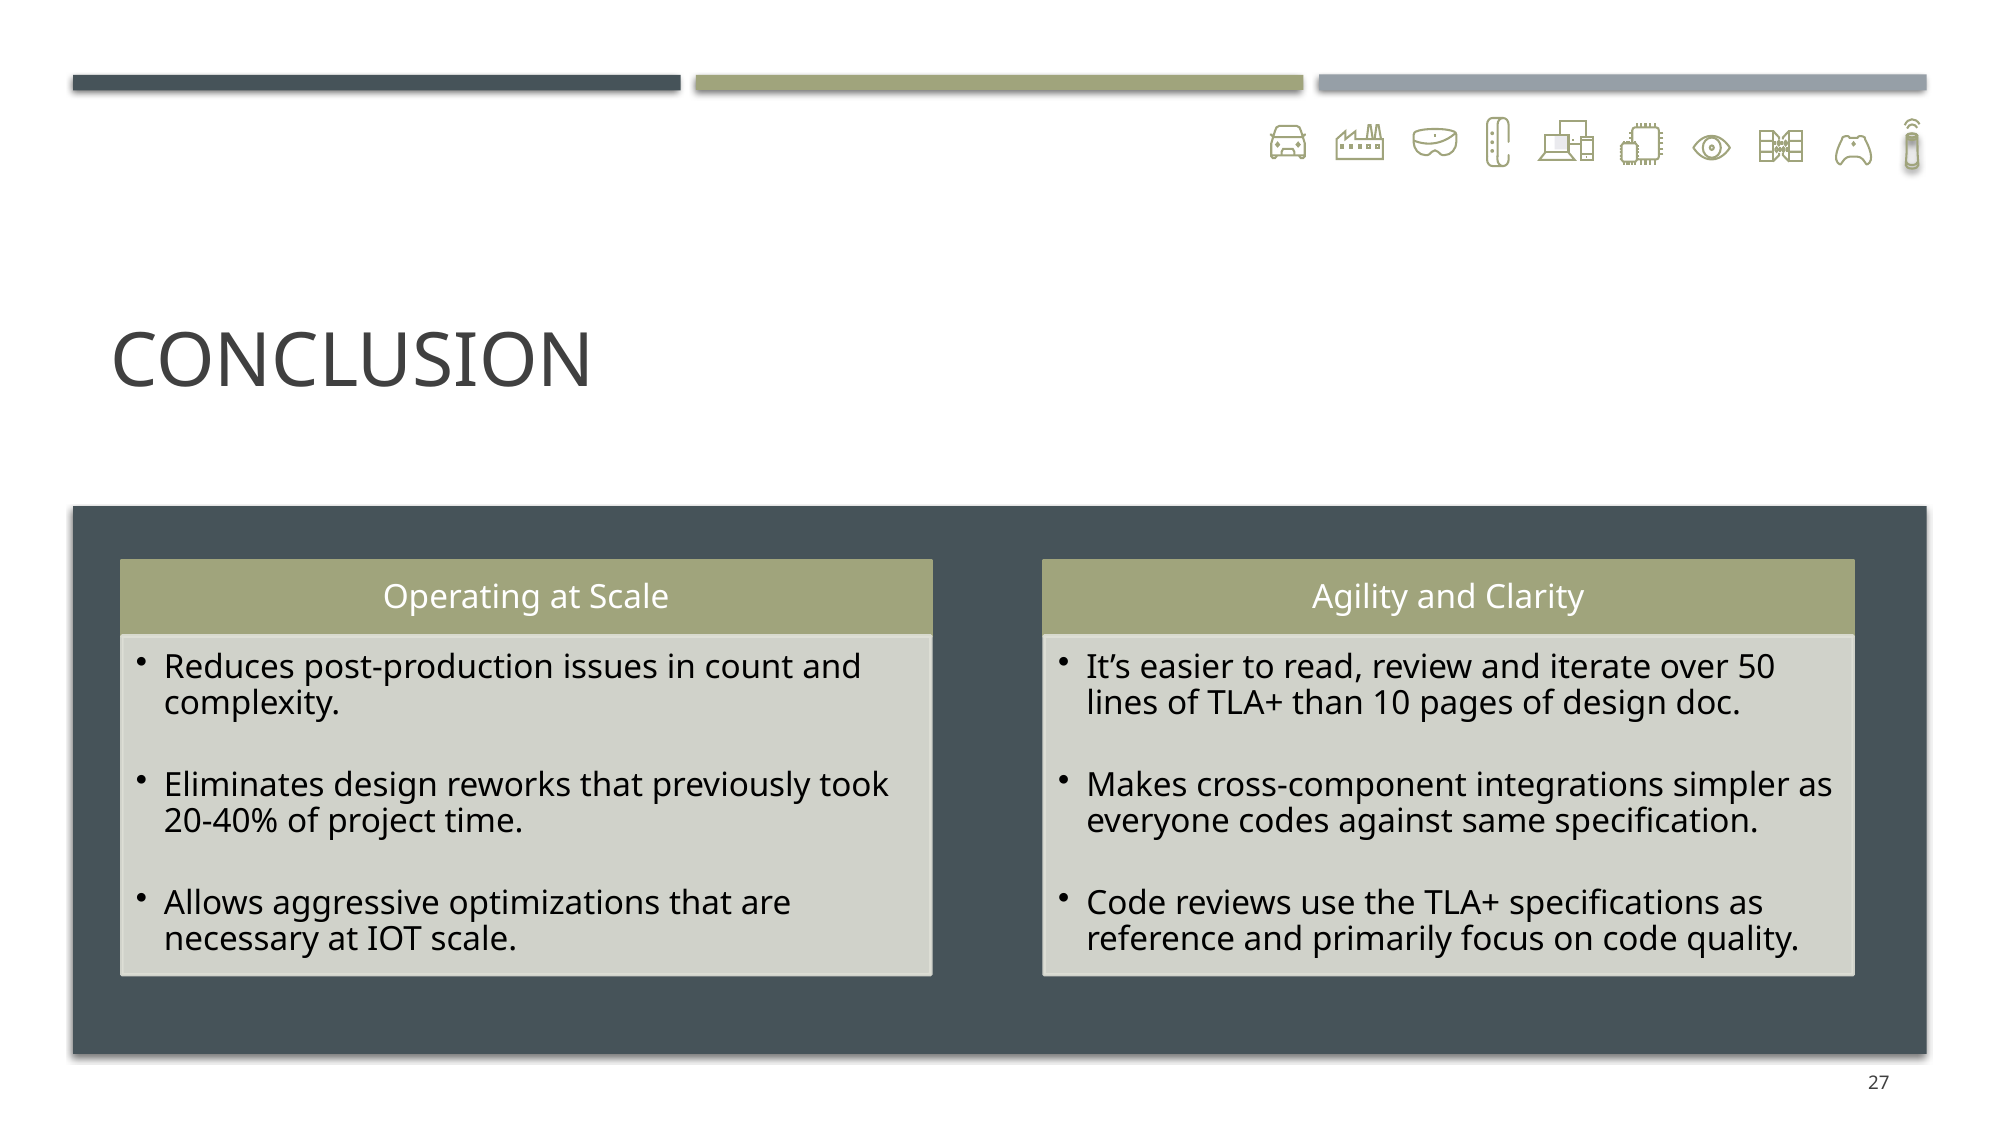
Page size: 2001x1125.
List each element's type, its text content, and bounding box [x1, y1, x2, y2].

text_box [121, 548, 1854, 987]
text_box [1269, 117, 1920, 170]
title Conclusion [95, 167, 1899, 410]
slide_number 27 [1732, 1053, 1905, 1114]
